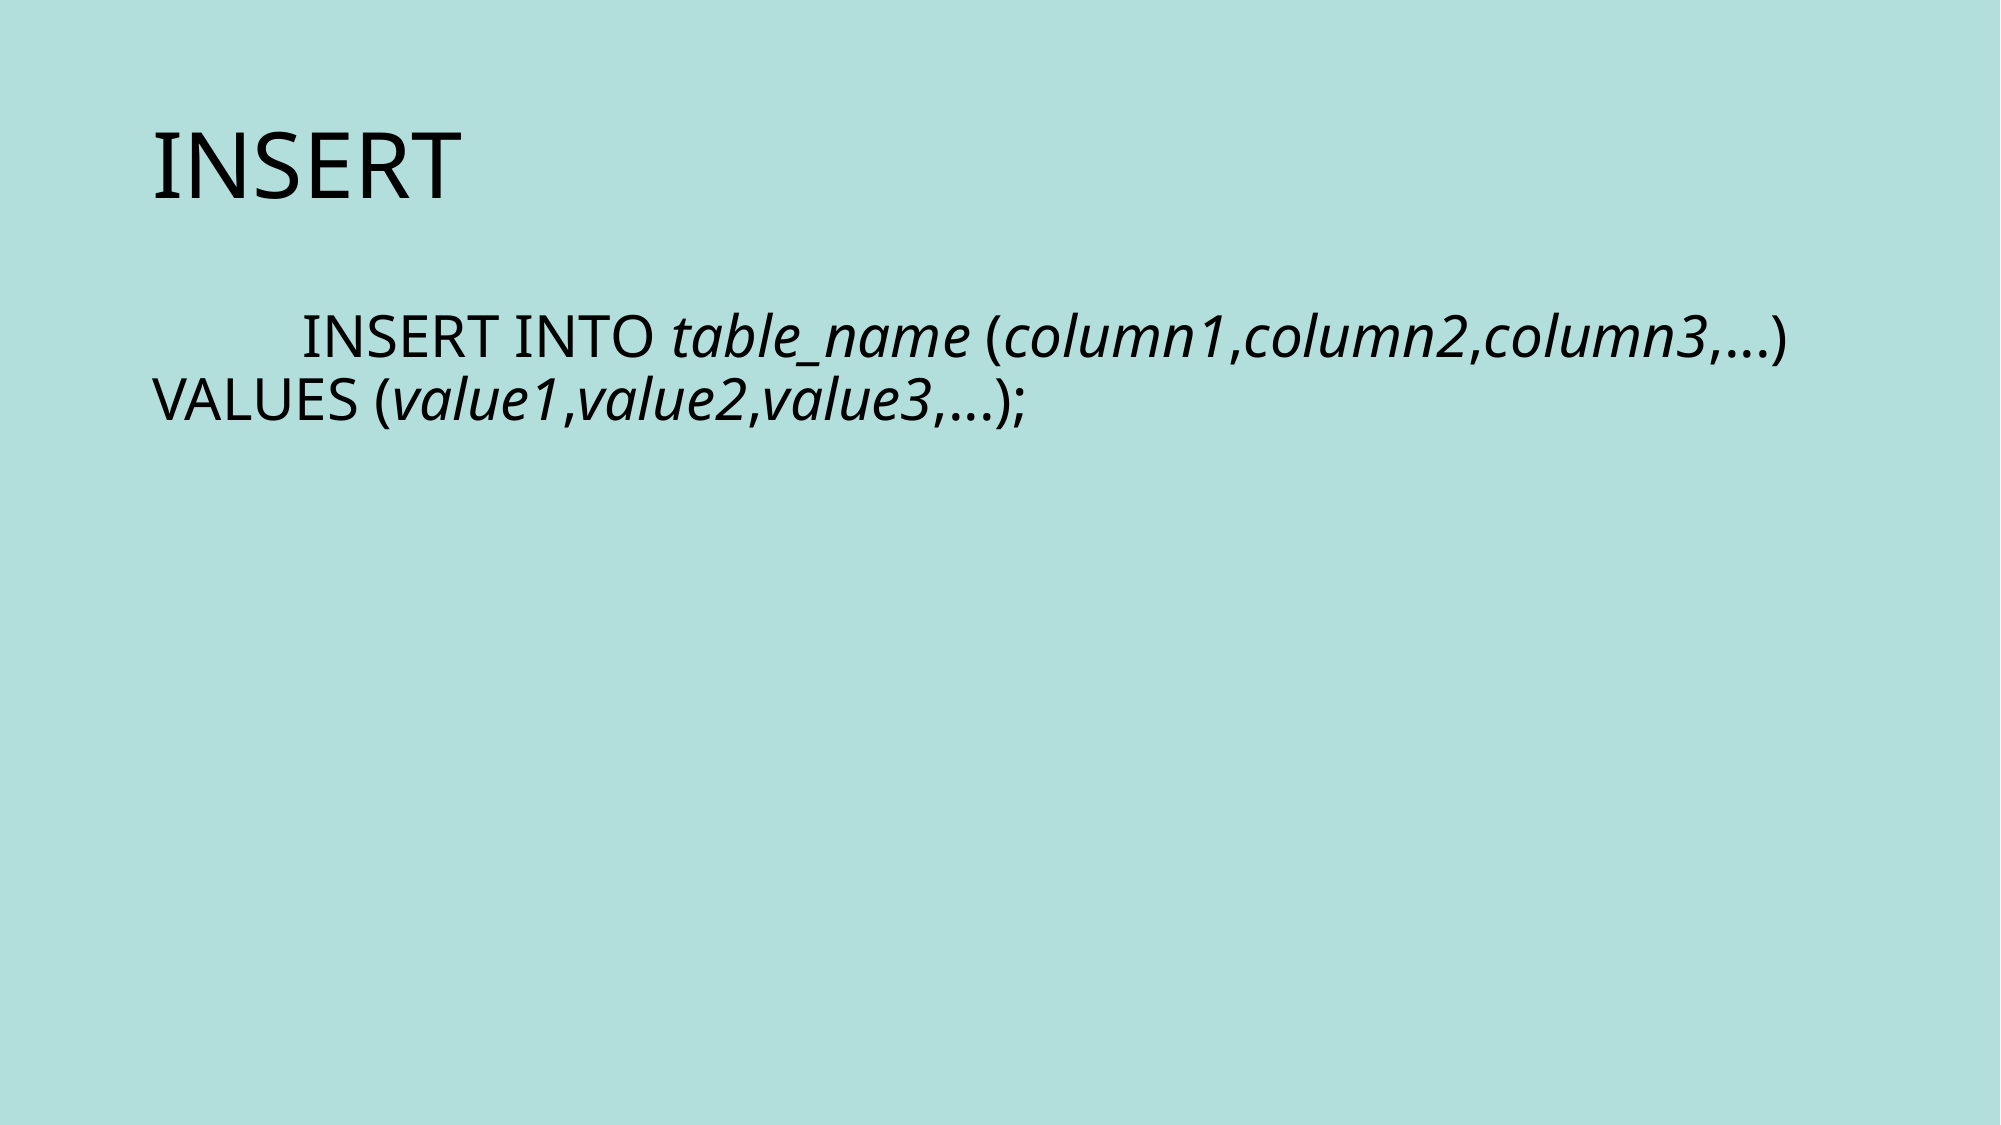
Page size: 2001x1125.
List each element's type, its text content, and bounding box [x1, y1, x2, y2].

title INSERT [137, 59, 1863, 278]
list INSERT INTO table_name (column1,column2,column3,...) VALUES (value1,value2,value3,...); [137, 299, 1863, 1014]
